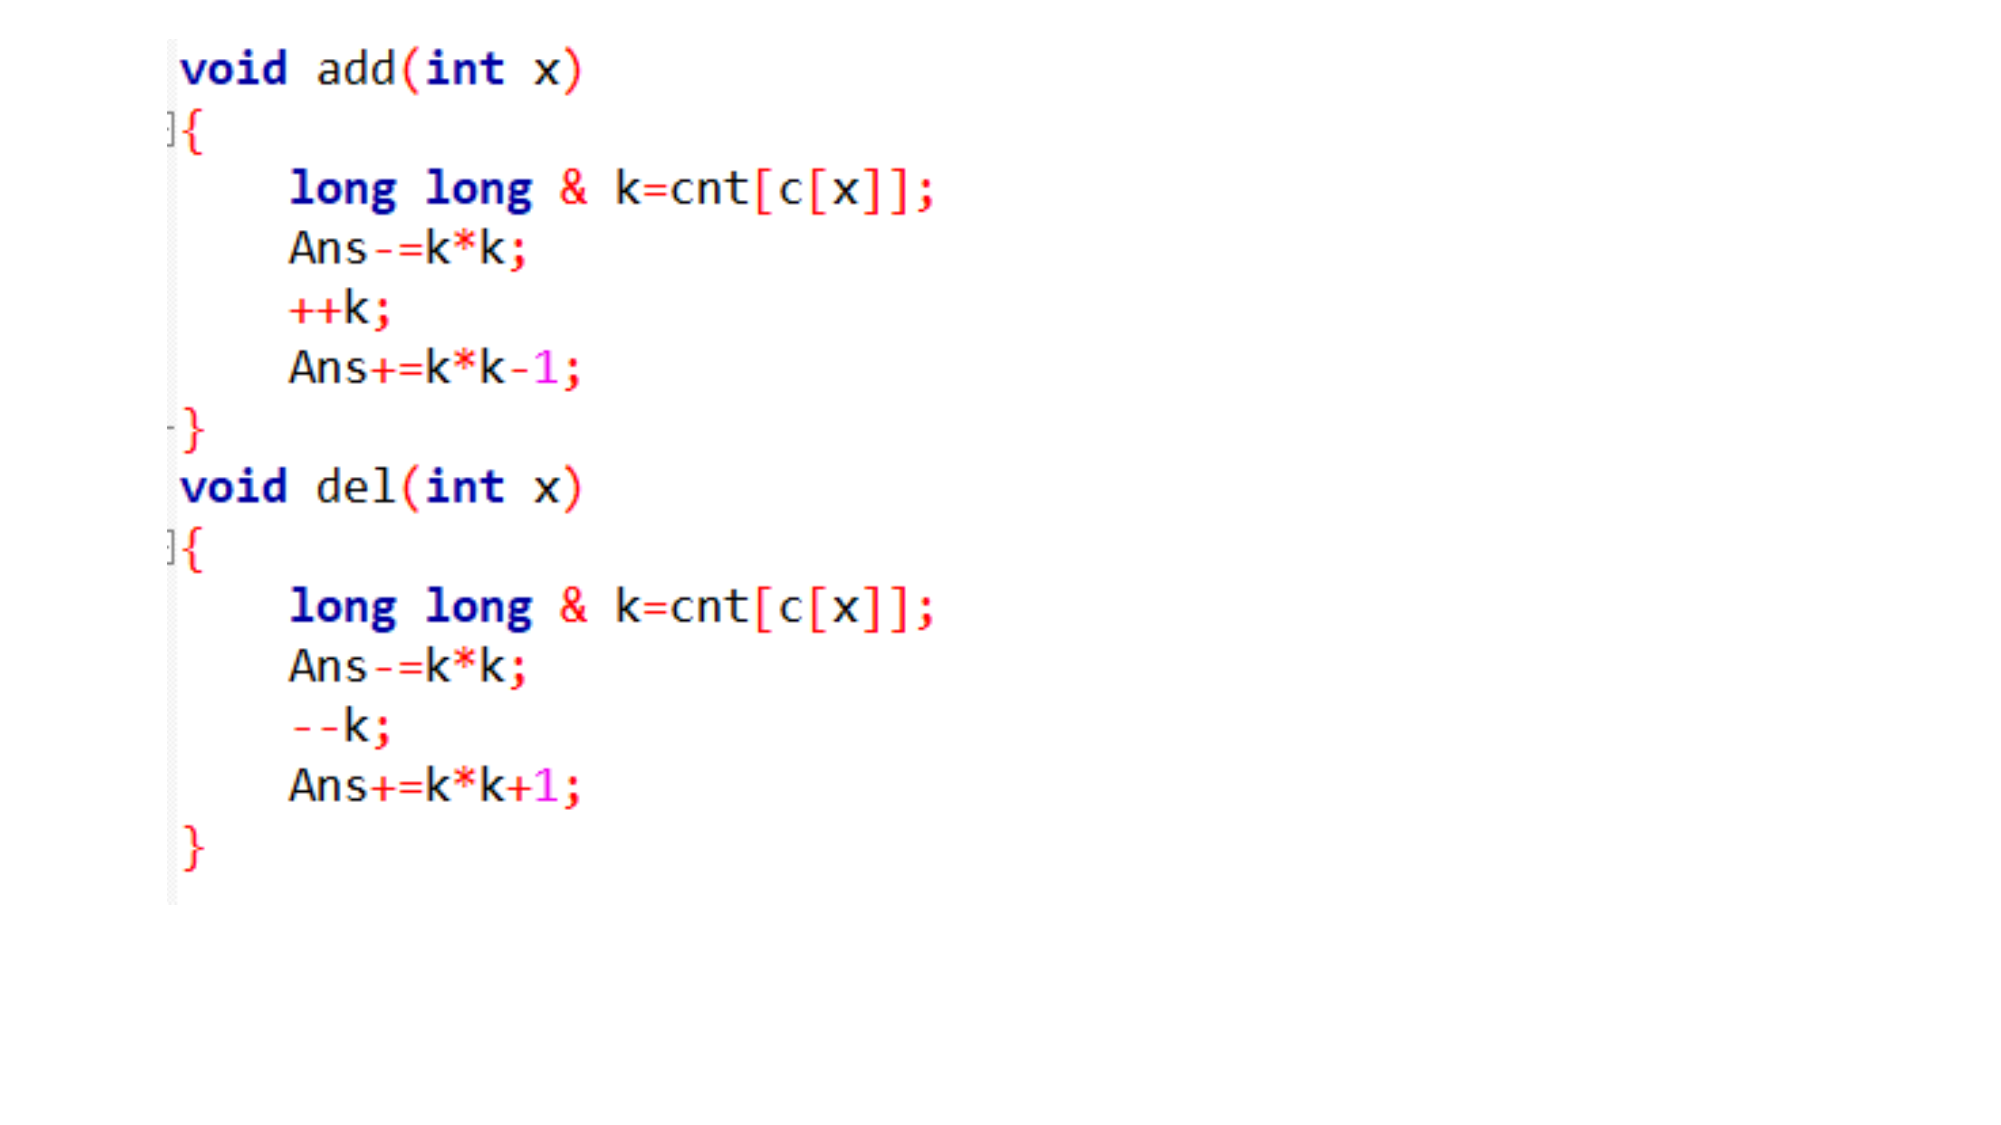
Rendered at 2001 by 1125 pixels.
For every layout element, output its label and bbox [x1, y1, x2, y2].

picture [167, 39, 971, 905]
